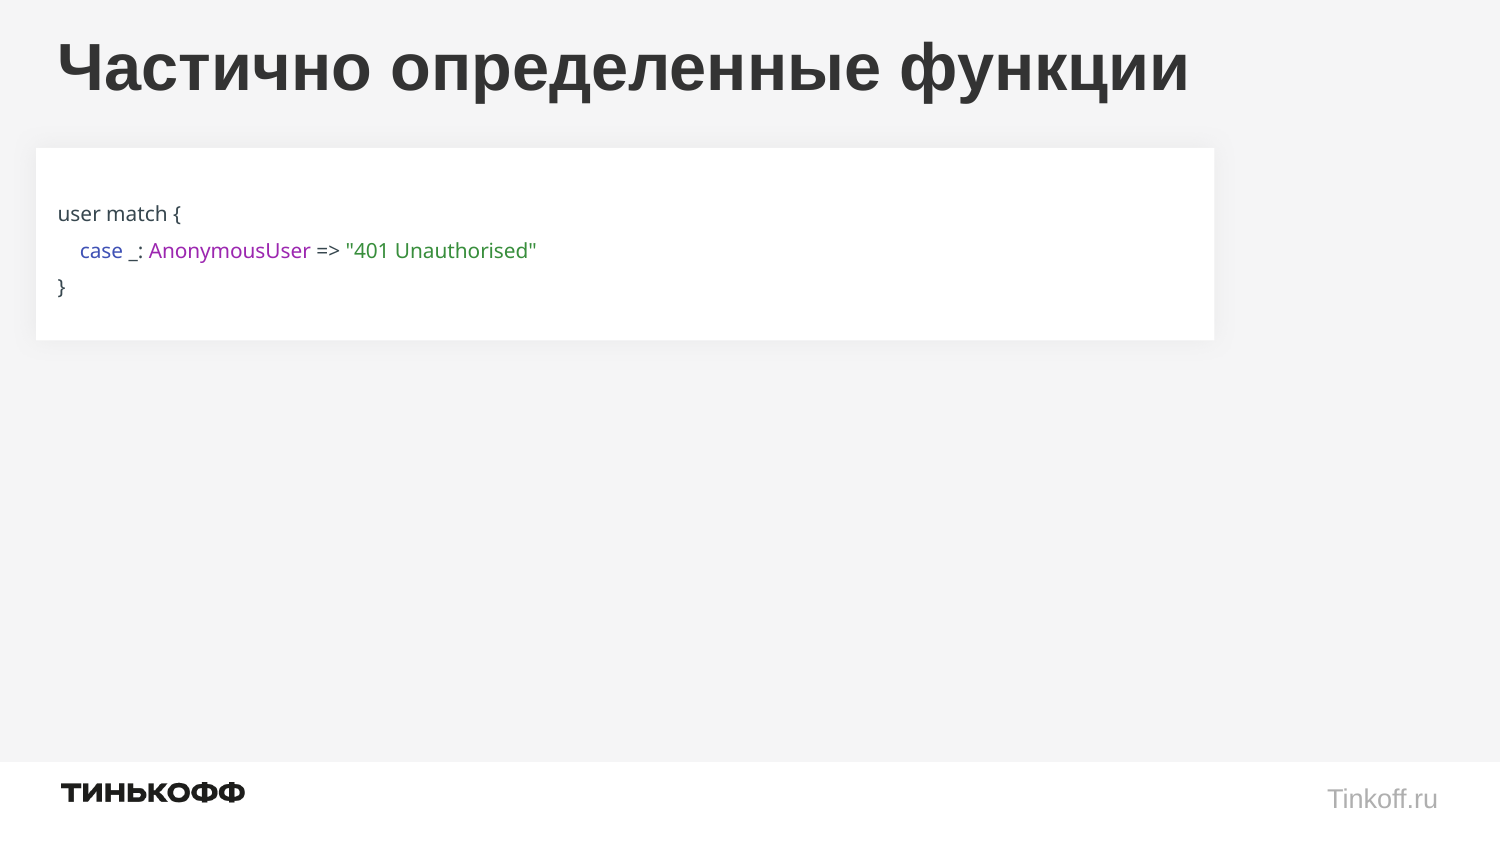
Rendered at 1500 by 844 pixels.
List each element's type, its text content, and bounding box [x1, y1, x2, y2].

title Частично определенные функции [42, 9, 1410, 136]
text_box user match { case _: AnonymousUser => "401 Unauthorised" } [42, 147, 1368, 341]
text_box [36, 147, 42, 341]
picture [61, 782, 245, 803]
